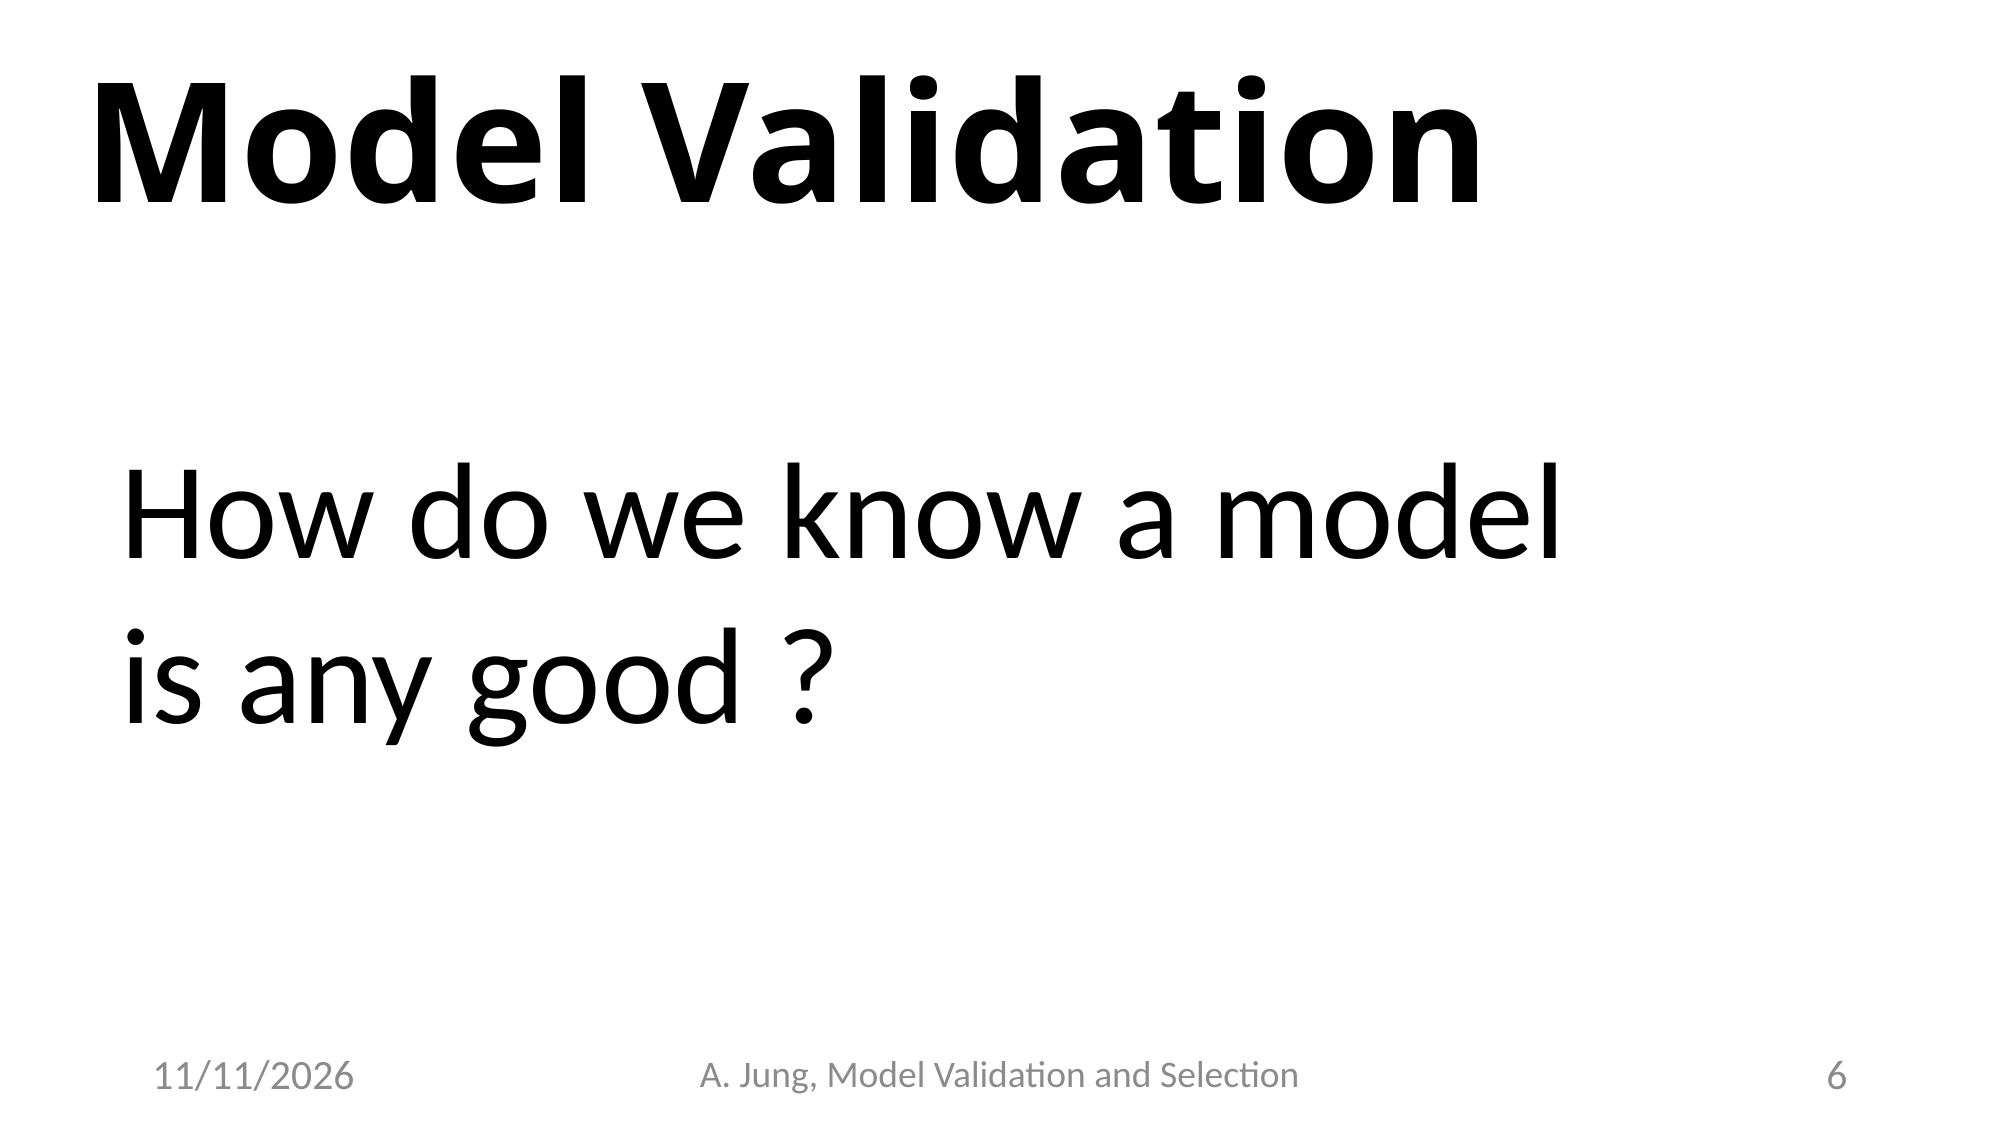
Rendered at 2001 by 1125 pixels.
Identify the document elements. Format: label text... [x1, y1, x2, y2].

title Model Validation [68, 40, 1794, 258]
footer A. Jung, Model Validation and Selection [662, 1042, 1338, 1103]
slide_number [137, 1042, 588, 1103]
text_box How do we know a model is any good ? [105, 413, 1582, 759]
slide_number 6 [1412, 1042, 1863, 1103]
